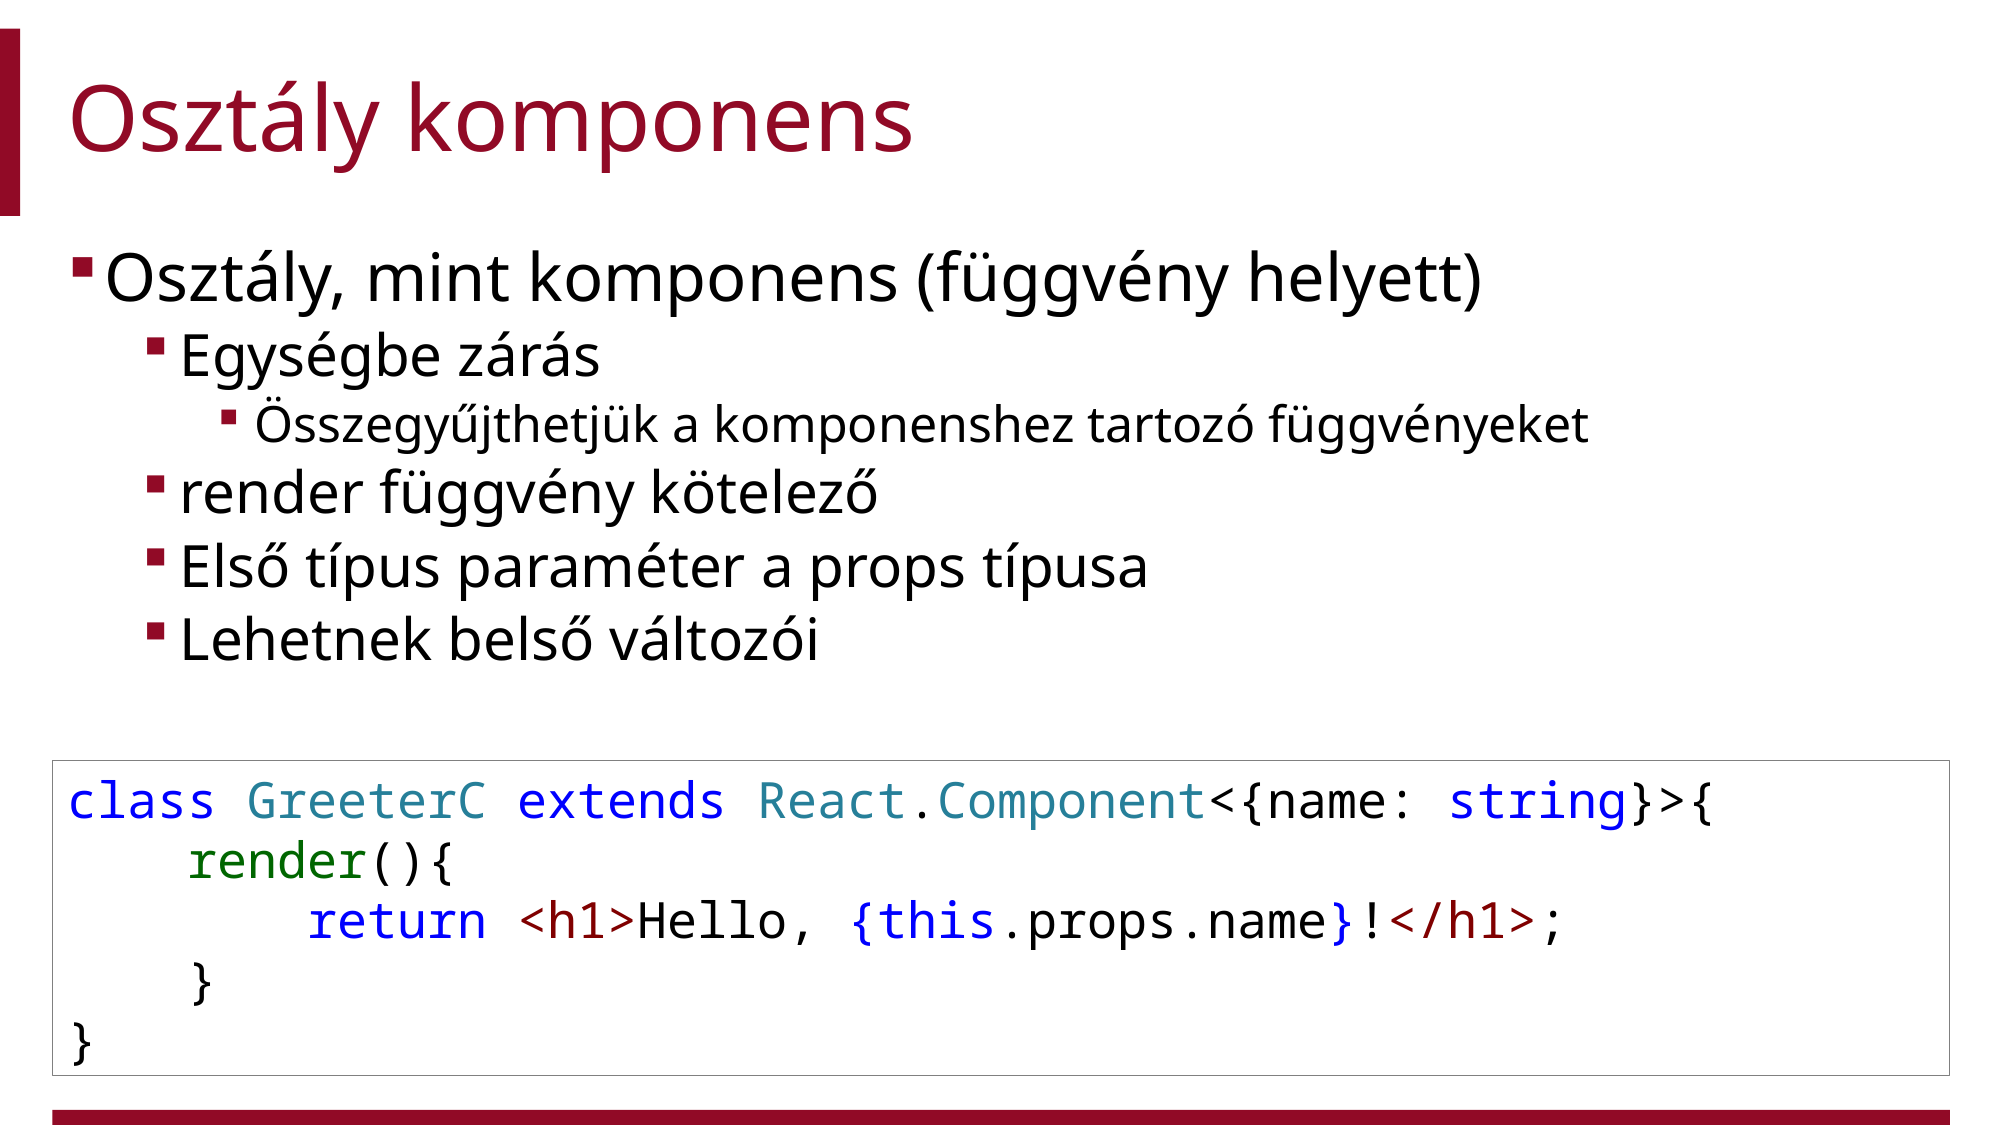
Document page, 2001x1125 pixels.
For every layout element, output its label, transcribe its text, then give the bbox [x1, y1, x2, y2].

title Osztály komponens [52, 28, 1950, 216]
text_box class GreeterC extends React.Component<{name: string}>{ render(){ return <h1>Hello, {this.props.name}!</h1>; } } [52, 760, 1950, 1076]
list Osztály, mint komponens (függvény helyett) Egységbe zárás Összegyűjthetjük a komponenshez tartozó függvényeket render függvény kötelező Első típus paraméter a props típusa Lehetnek belső változói [52, 236, 1950, 760]
